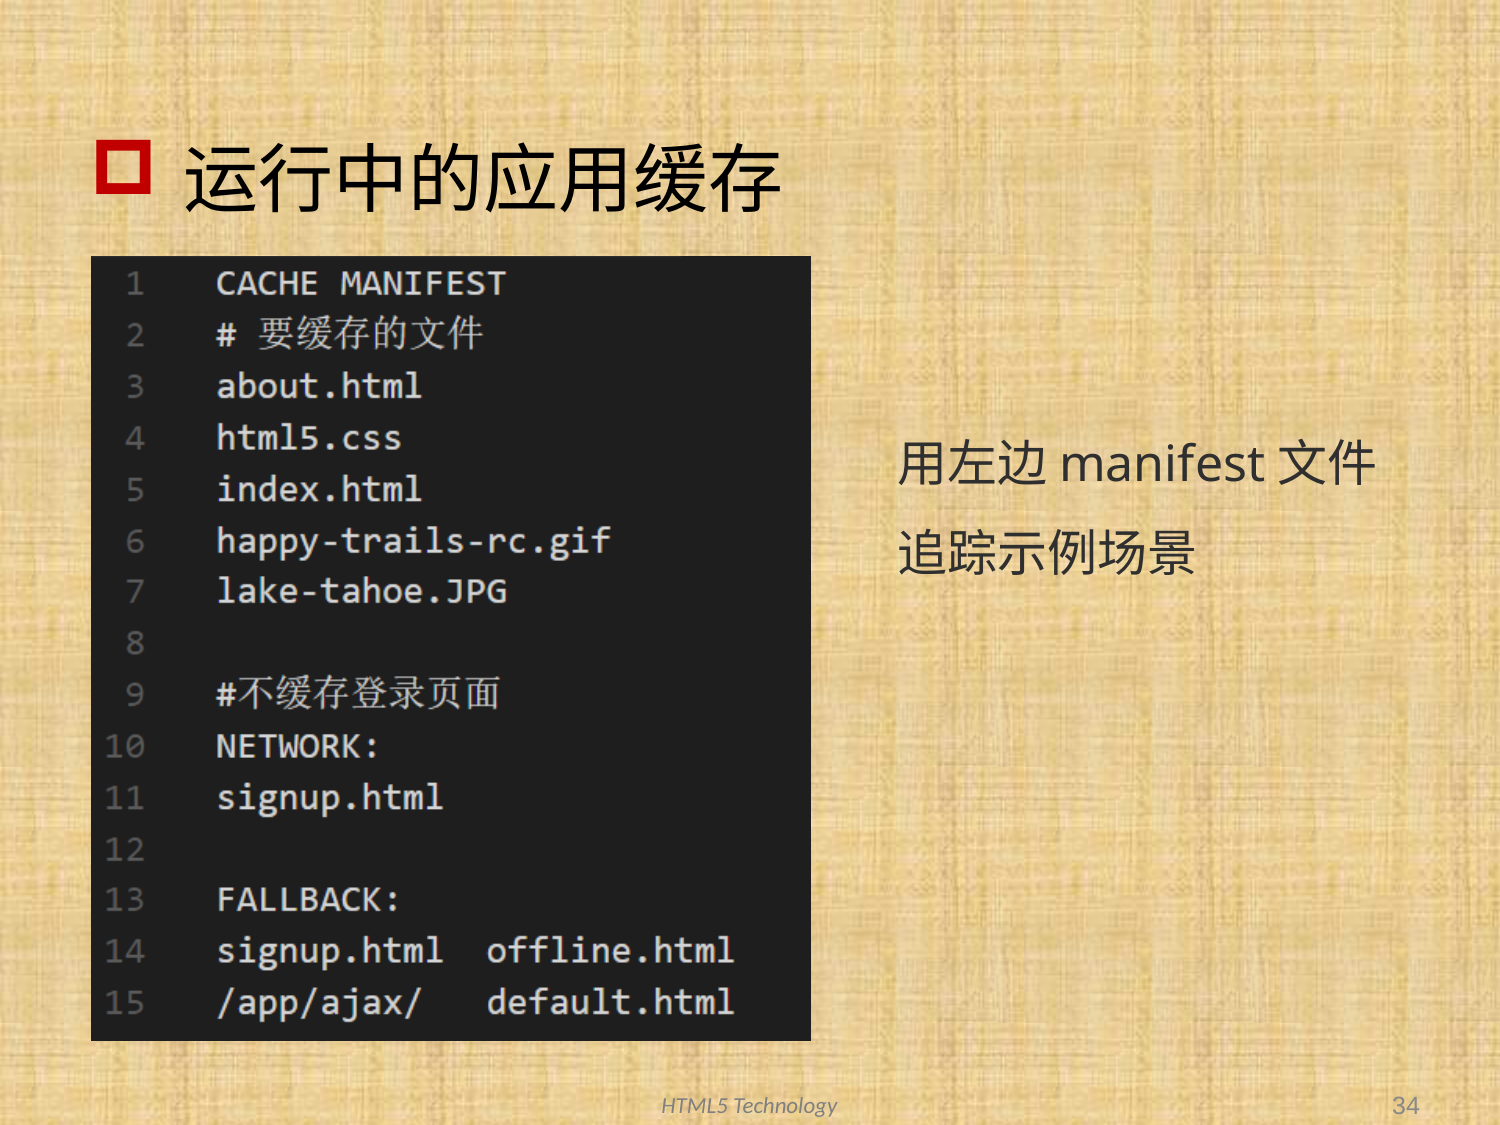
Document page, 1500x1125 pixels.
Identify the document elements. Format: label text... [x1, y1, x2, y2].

text_box 运行中的应用缓存 [75, 124, 1388, 271]
slide_number 34 [1097, 1082, 1436, 1125]
picture [0, 0, 1500, 1125]
text_box 用左边manifest文件追踪示例场景 [882, 393, 1414, 589]
footer HTML5 Technology [482, 1083, 1017, 1125]
